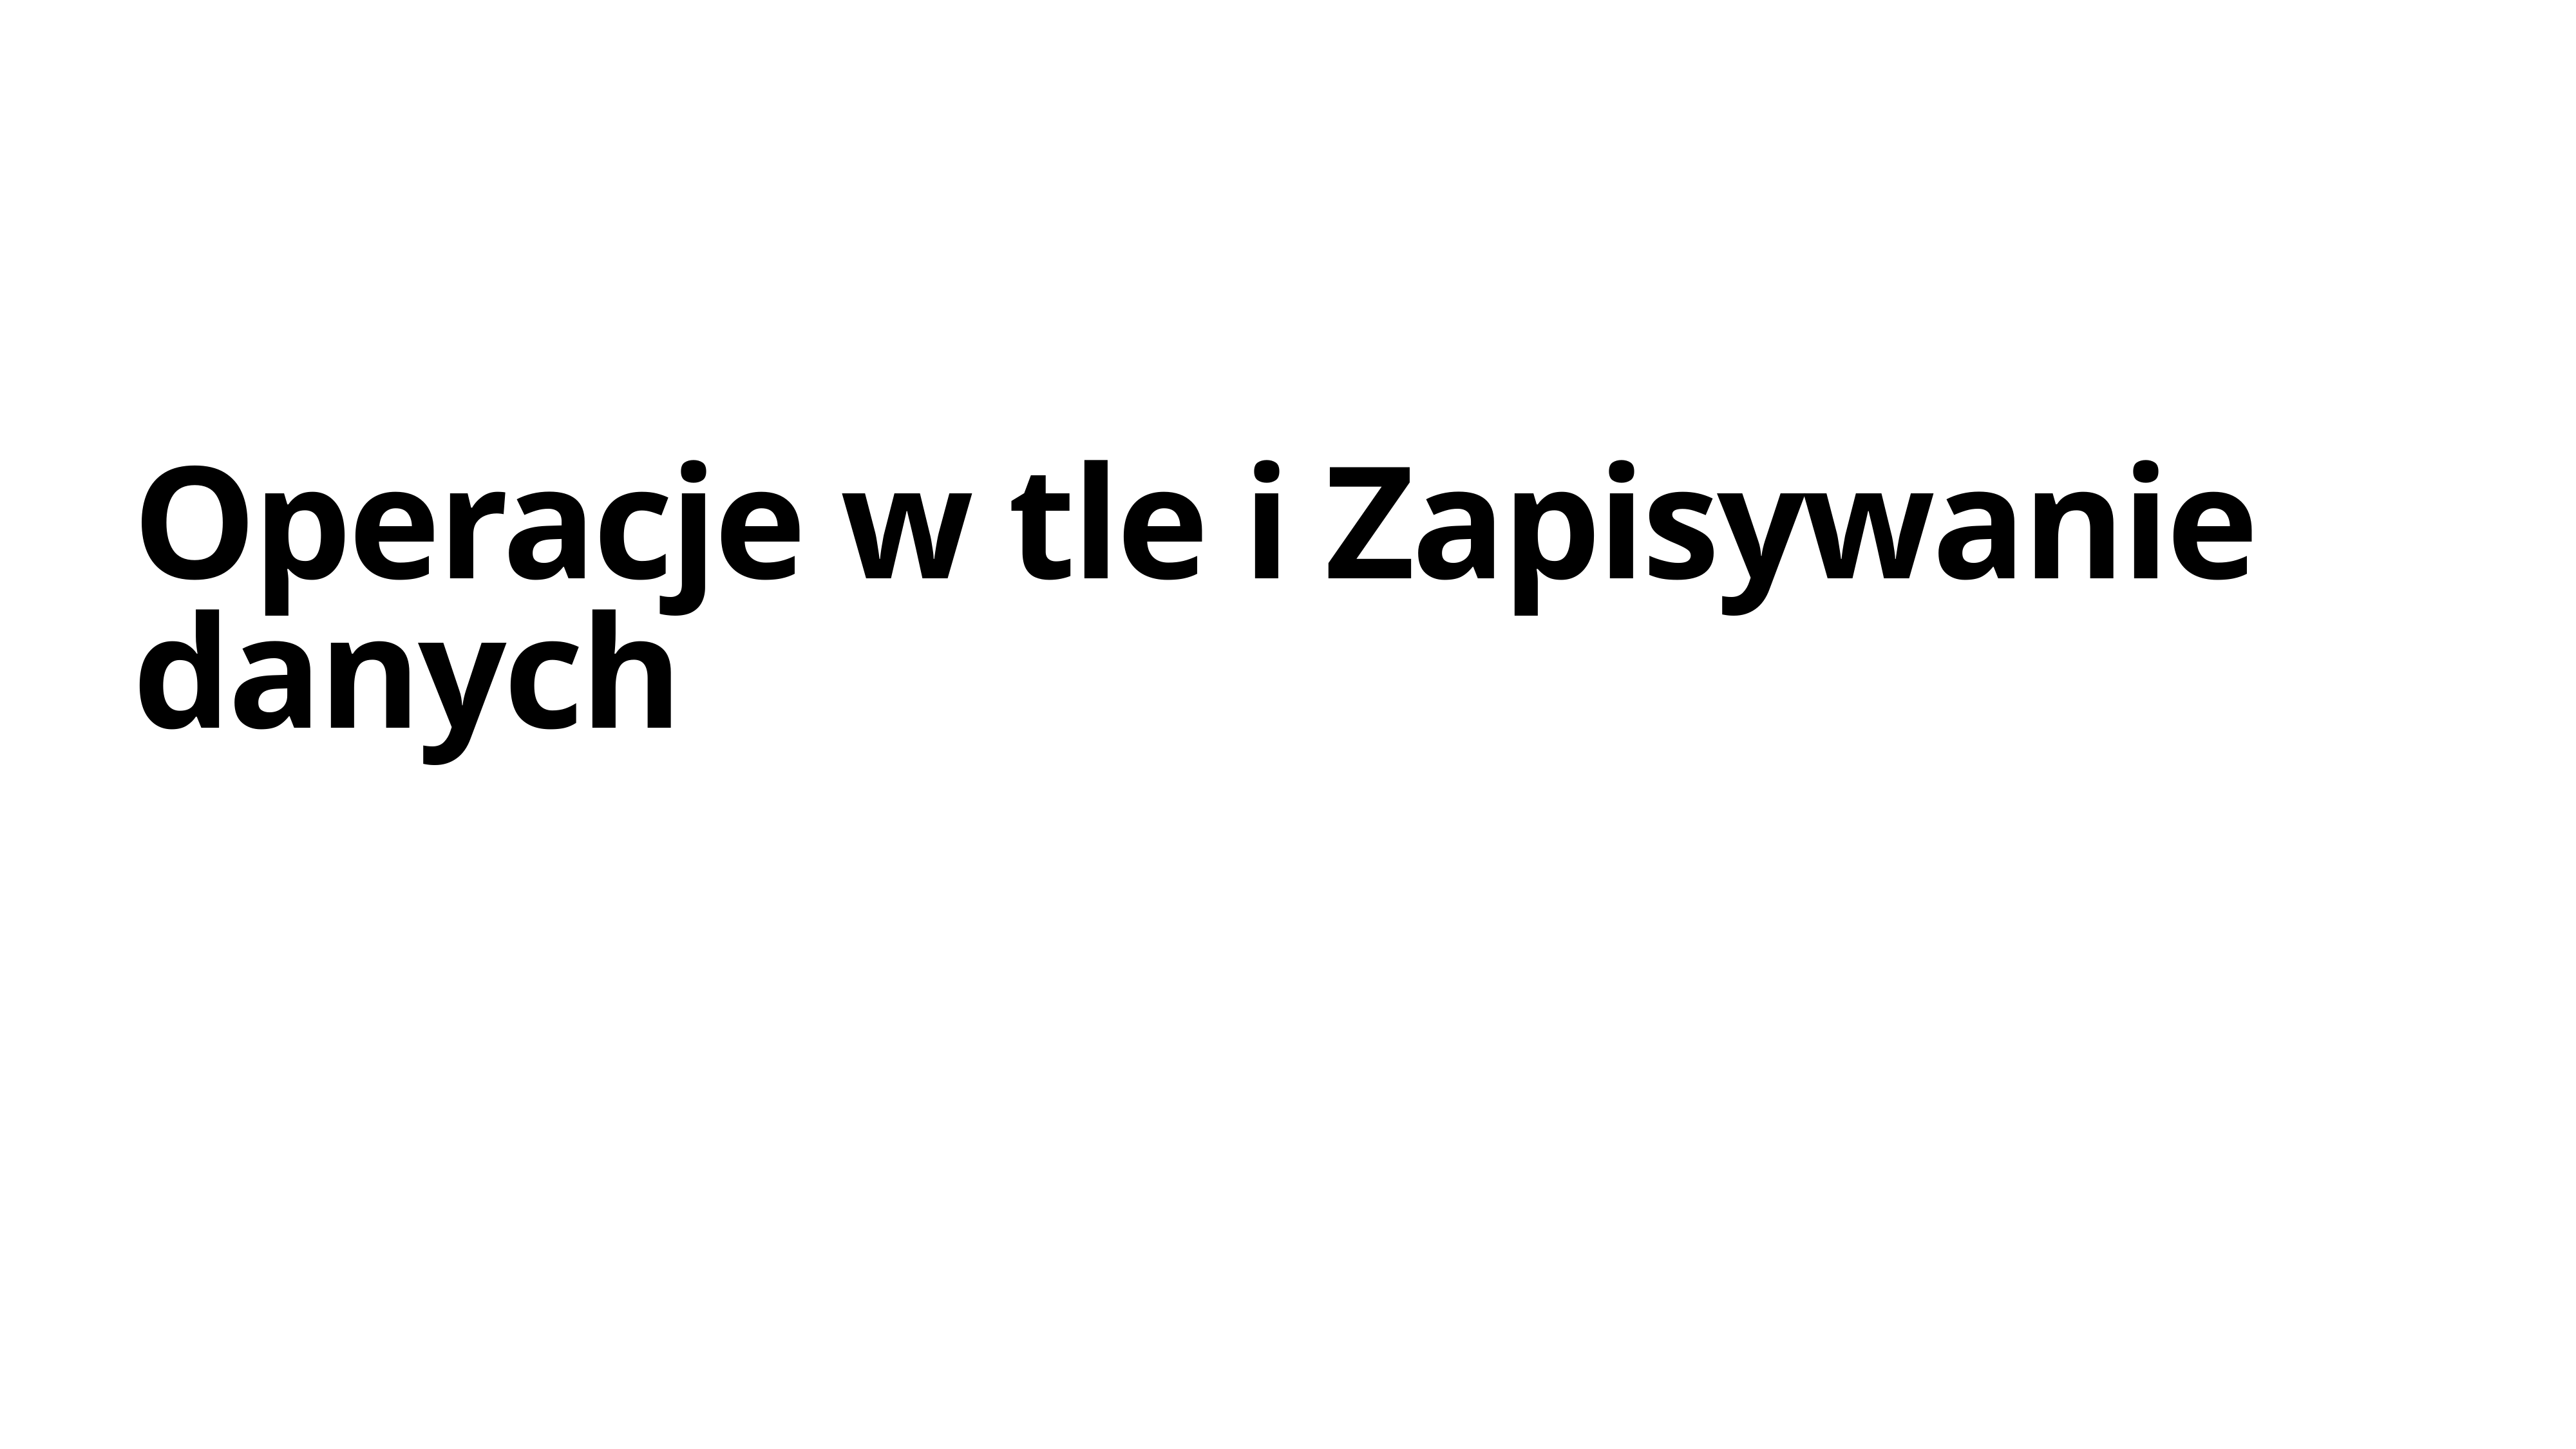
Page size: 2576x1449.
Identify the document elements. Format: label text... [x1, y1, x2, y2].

title Operacje w tle i Zapisywanie danych [127, 271, 2449, 764]
